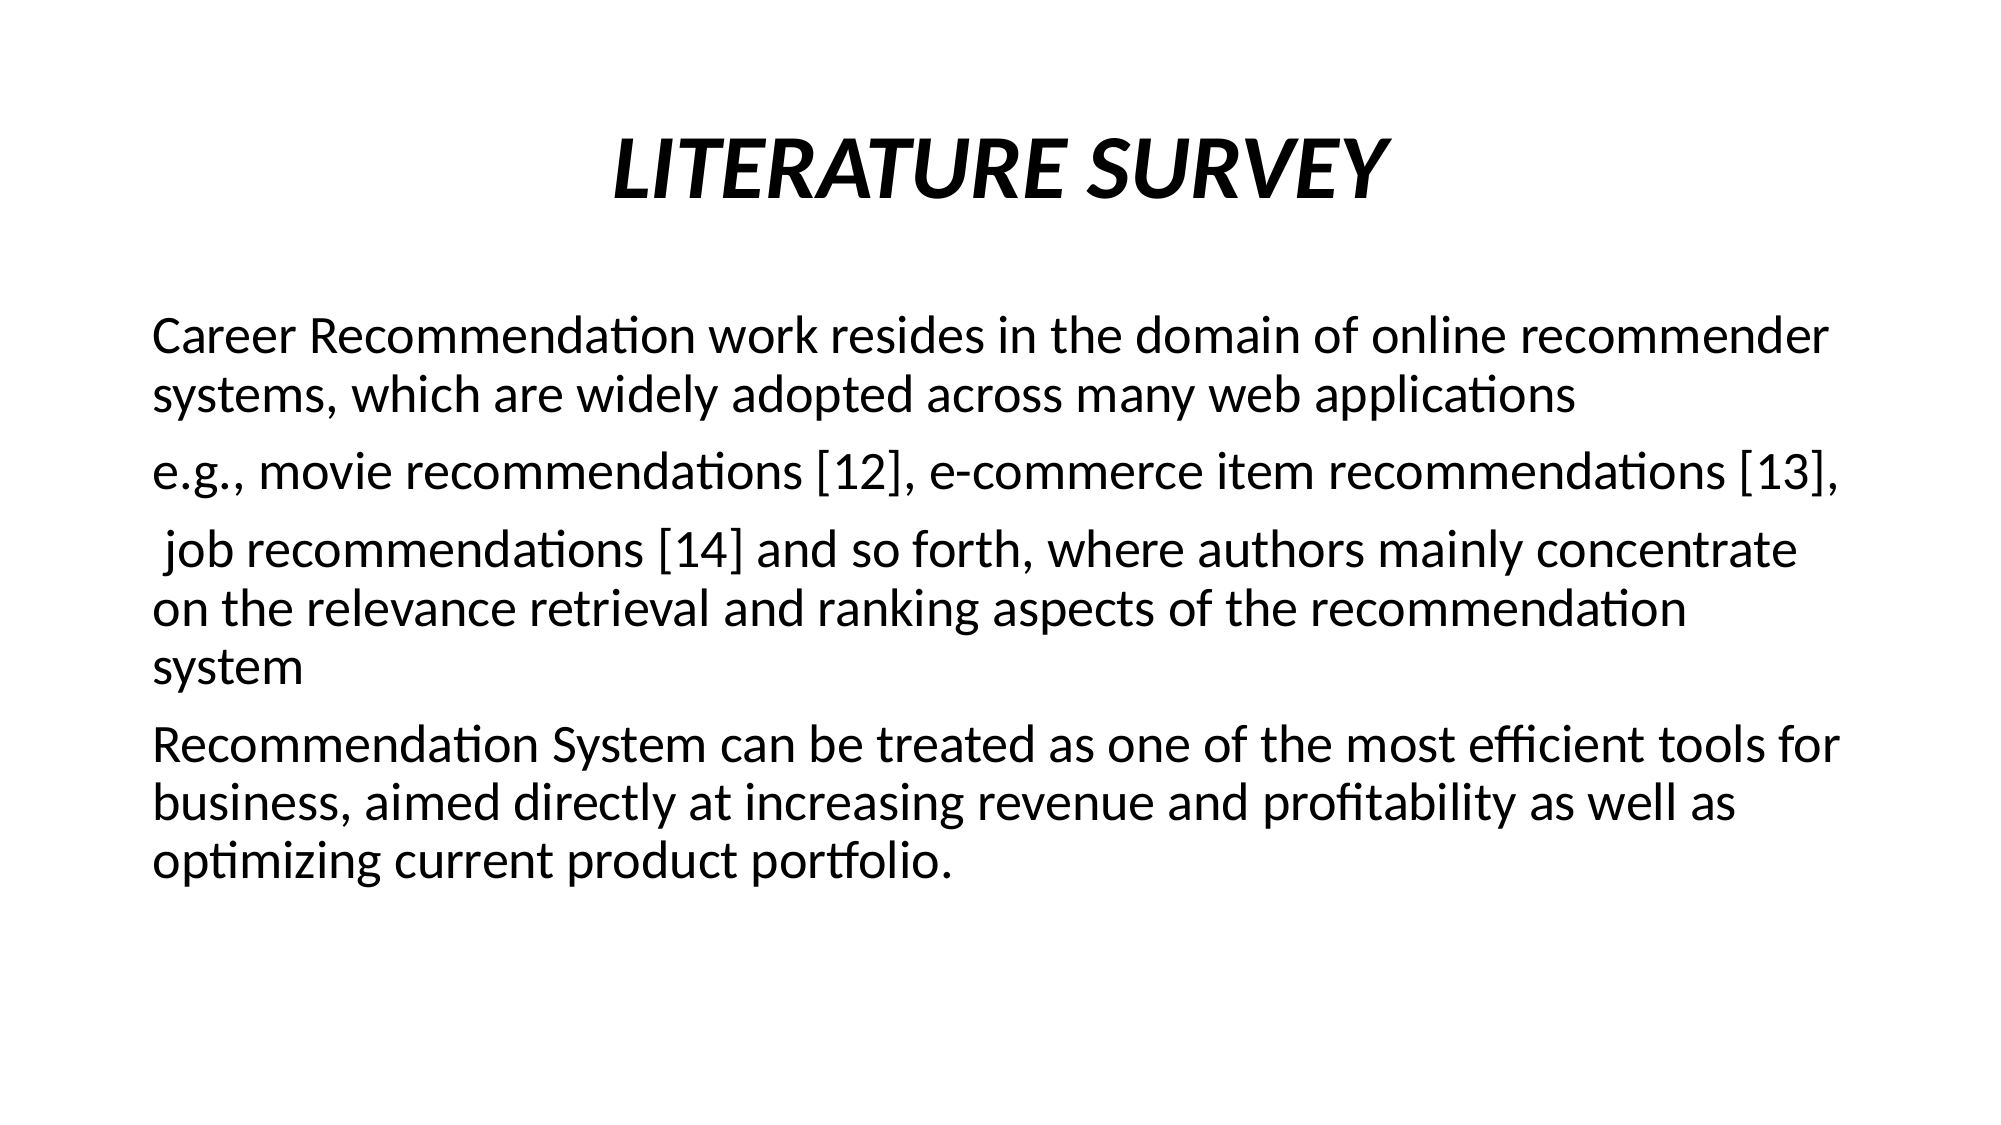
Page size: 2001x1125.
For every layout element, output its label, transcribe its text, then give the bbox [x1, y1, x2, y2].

list Career Recommendation work resides in the domain of online recommender systems, which are widely adopted across many web applications e.g., movie recommendations [12], e-commerce item recommendations [13], job recommendations [14] and so forth, where authors mainly concentrate on the relevance retrieval and ranking aspects of the recommendation system Recommendation System can be treated as one of the most efficient tools for business, aimed directly at increasing revenue and profitability as well as optimizing current product portfolio. [137, 299, 1863, 1014]
title LITERATURE SURVEY [137, 59, 1863, 278]
